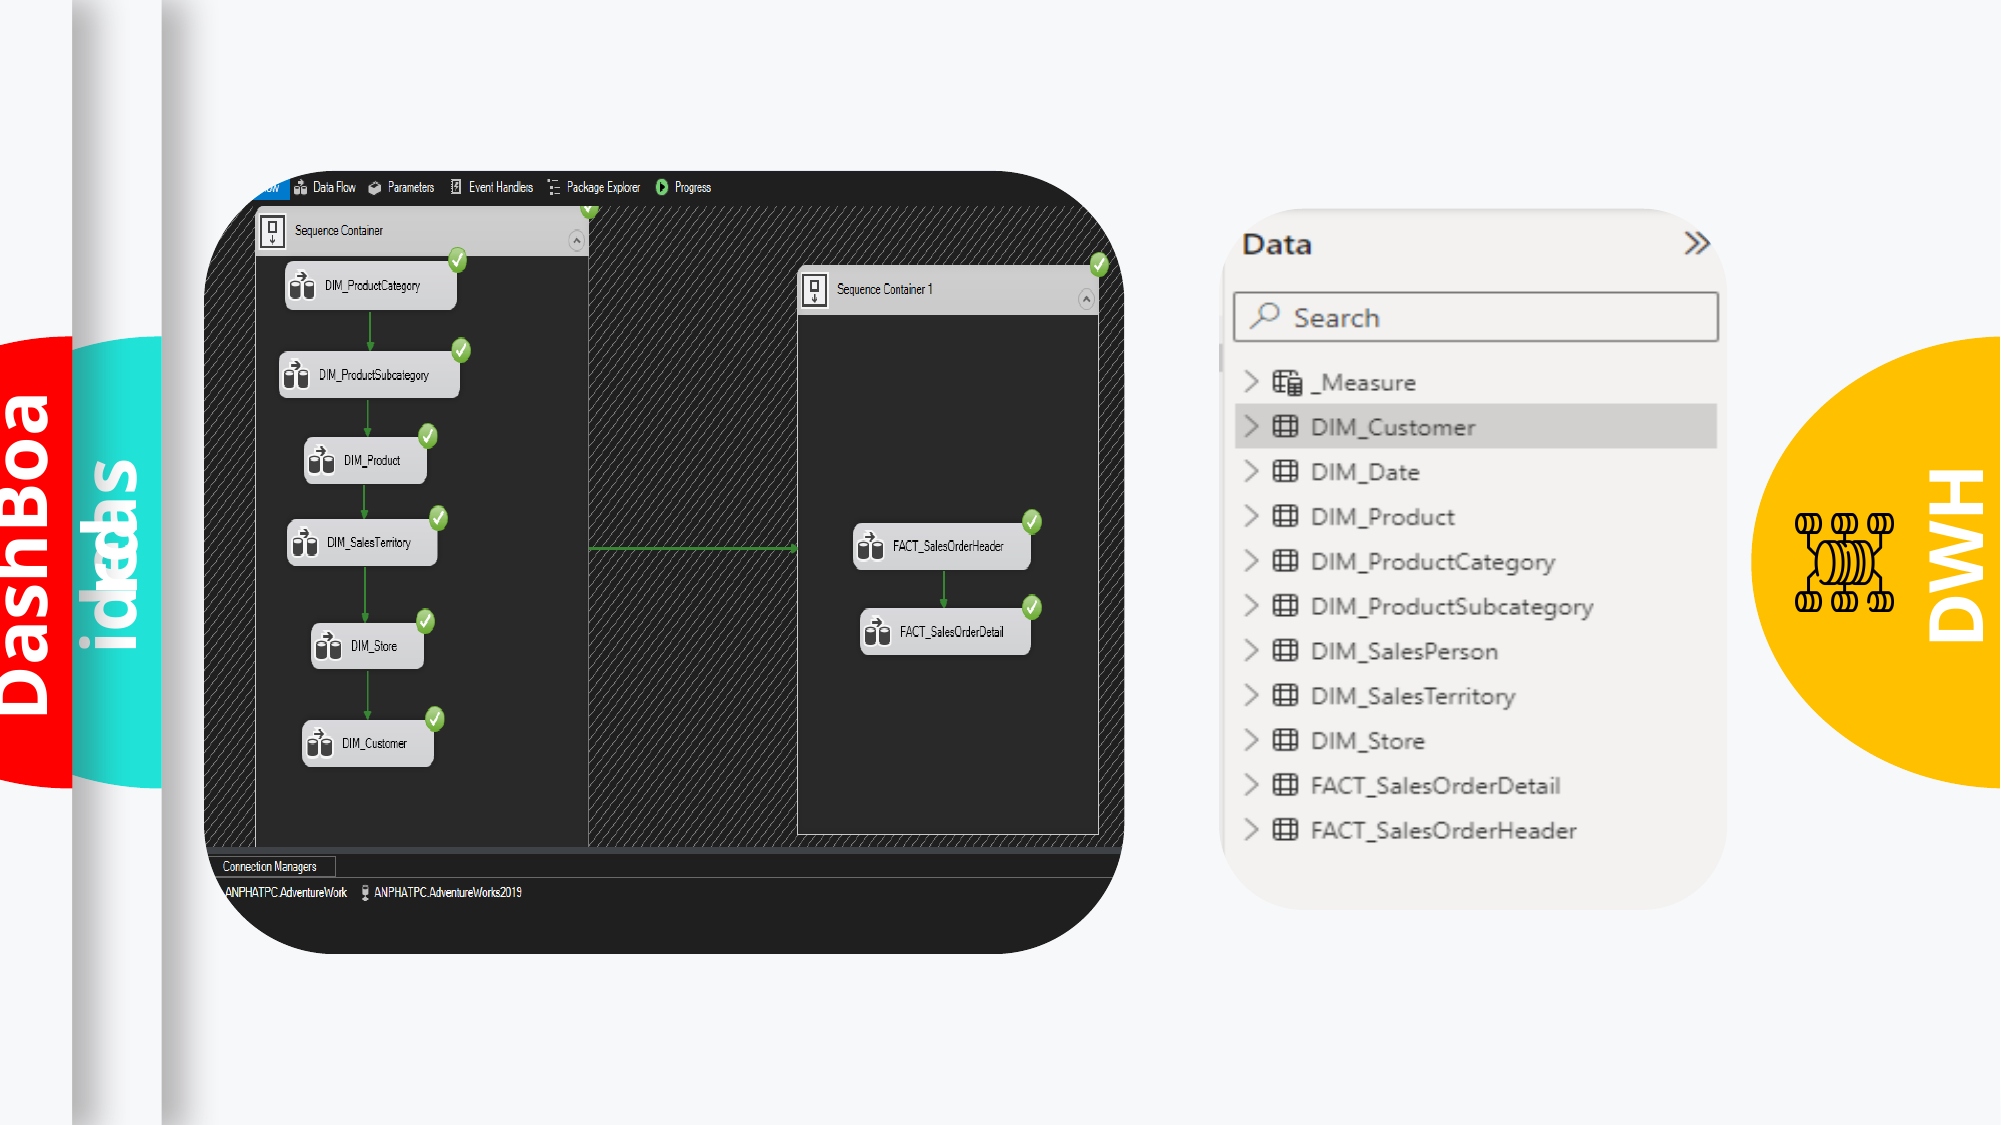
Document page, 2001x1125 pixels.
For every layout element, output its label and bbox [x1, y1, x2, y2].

text_box [73, 0, 162, 1125]
text_box [162, 0, 2000, 1125]
text_box [0, 0, 73, 1125]
